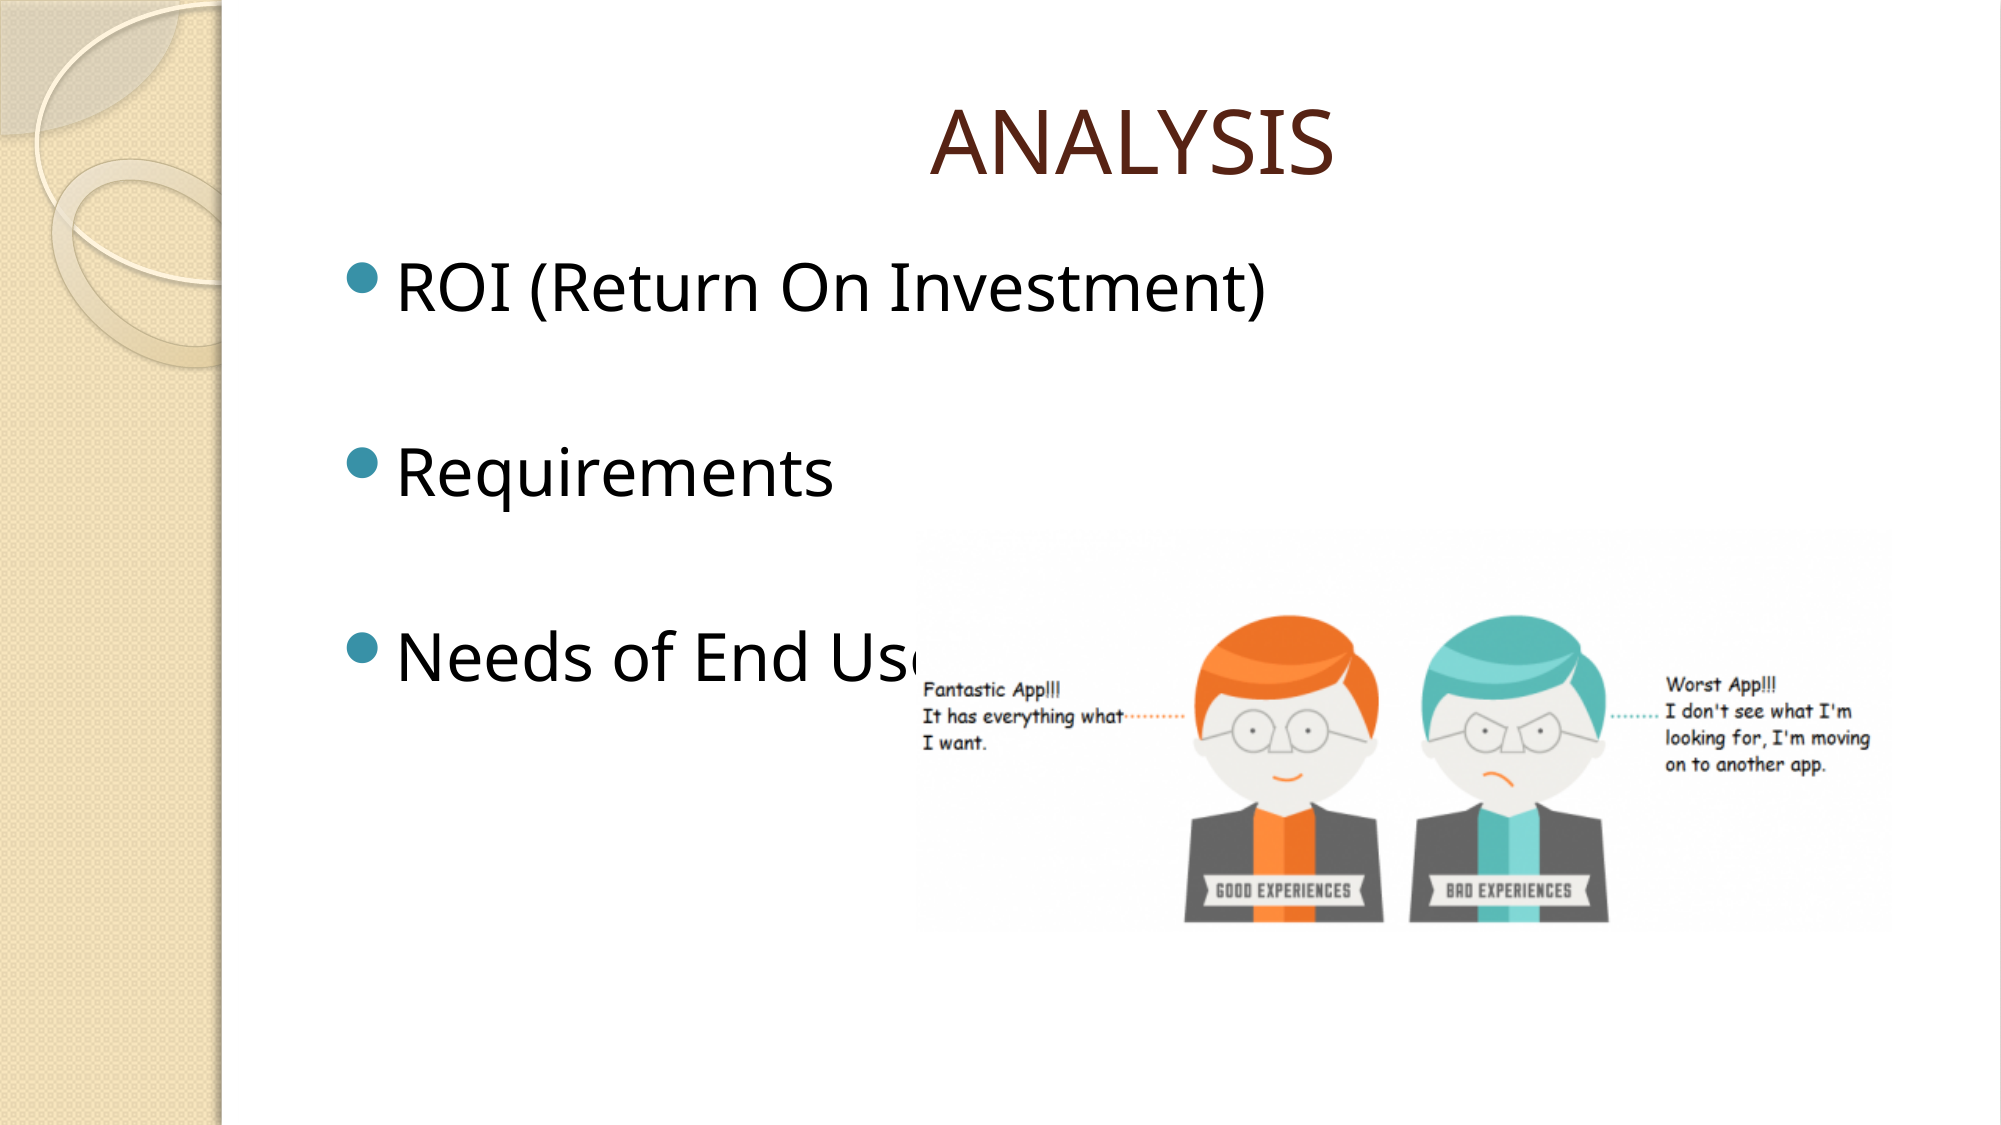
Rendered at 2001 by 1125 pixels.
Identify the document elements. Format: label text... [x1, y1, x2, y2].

list ROI (Return On Investment) Requirements Needs of End User [313, 237, 1954, 1025]
title ANALYSIS [313, 45, 1954, 233]
picture [916, 529, 1893, 932]
